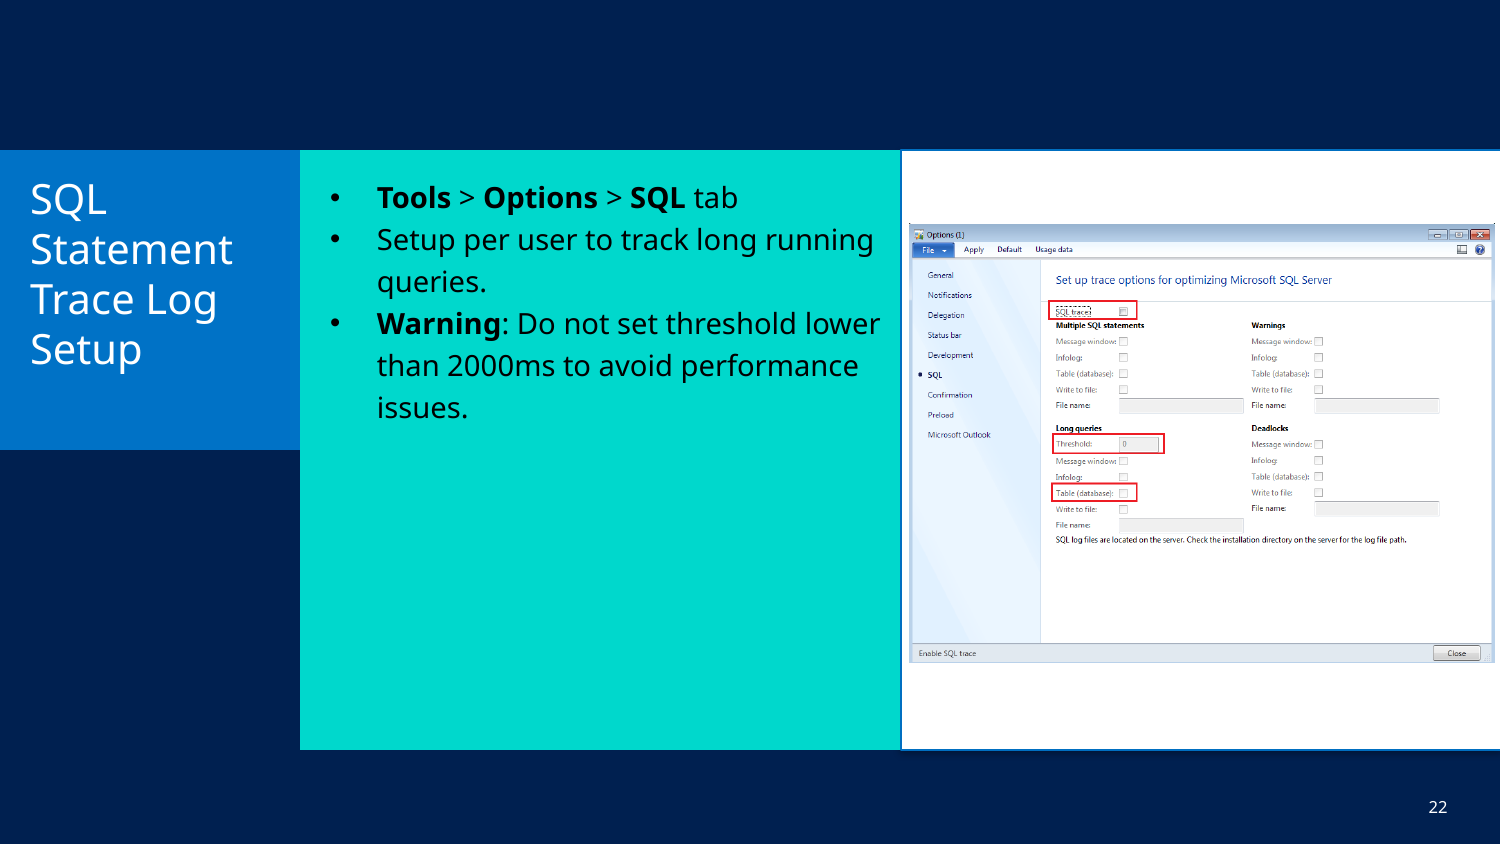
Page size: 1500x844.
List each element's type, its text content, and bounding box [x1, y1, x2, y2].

slide_number 22 [1112, 782, 1463, 827]
picture [909, 223, 1495, 663]
title SQL Statement Trace Log Setup [0, 150, 300, 450]
list Tools > Options > SQL tab Setup per user to track long running queries. Warning: Do not set threshold lower than 2000ms to avoid performance issues. [300, 150, 900, 750]
